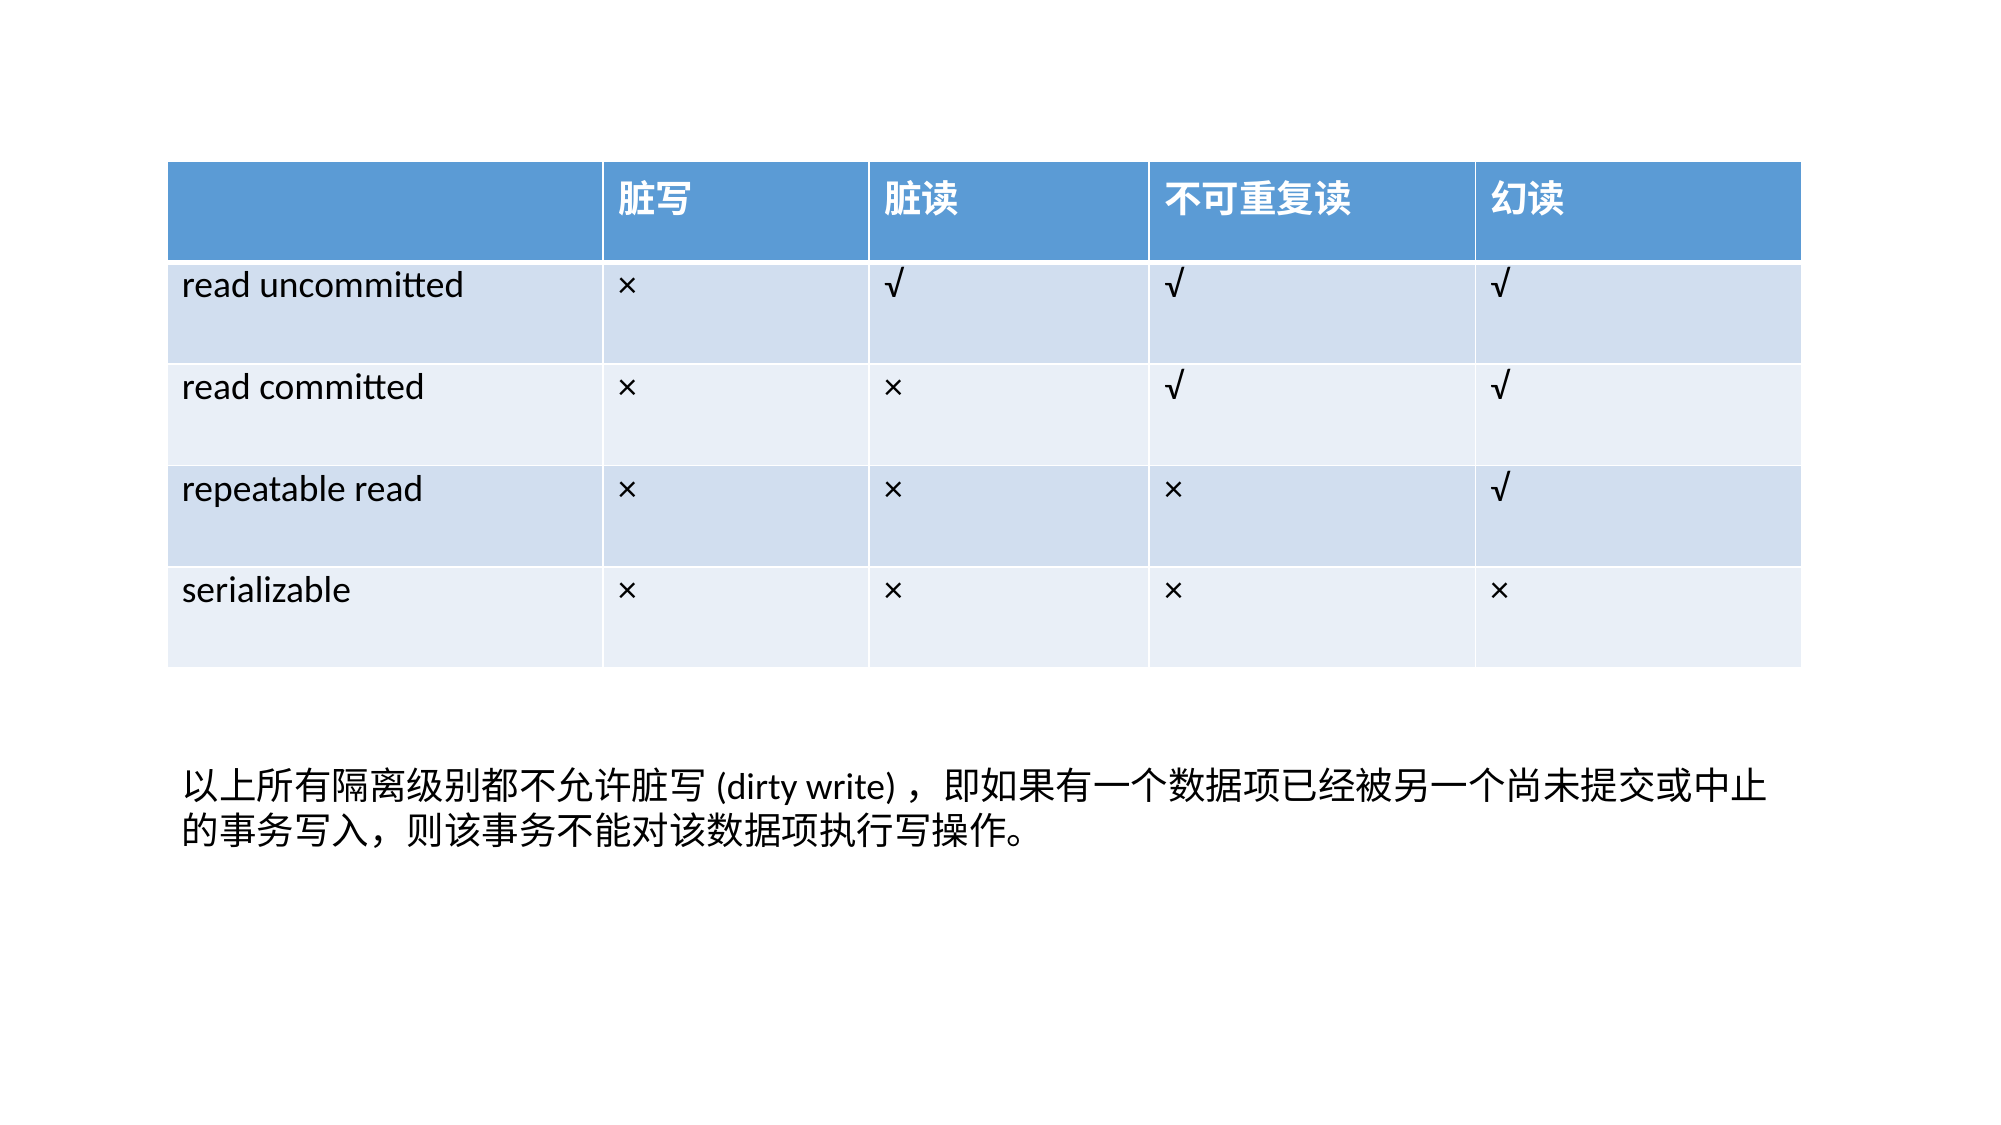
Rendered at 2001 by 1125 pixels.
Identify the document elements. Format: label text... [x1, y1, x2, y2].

table_cell × [870, 568, 1148, 667]
table_cell √ [1476, 265, 1801, 363]
table_cell √ [870, 265, 1148, 363]
table_cell read committed [168, 365, 602, 465]
table_cell √ [1476, 466, 1801, 566]
table_cell × [870, 466, 1148, 566]
text_box 以上所有隔离级别都不允许脏写(dirty write)，即如果有一个数据项已经被另一个尚未提交或中止的事务写入，则该事务不能对该数据项执行写操作。 [166, 754, 1802, 860]
table_cell × [604, 265, 868, 363]
table_cell × [604, 568, 868, 667]
table_cell × [870, 365, 1148, 465]
table_header 幻读 [1476, 162, 1801, 260]
table_cell × [604, 365, 868, 465]
table_cell √ [1150, 365, 1475, 465]
table_cell × [1150, 568, 1475, 667]
table_header 脏读 [870, 162, 1148, 260]
table_header [168, 162, 602, 260]
table_cell × [1476, 568, 1801, 667]
table_cell × [604, 466, 868, 566]
table_cell serializable [168, 568, 602, 667]
table_cell read uncommitted [168, 265, 602, 363]
table_cell √ [1476, 365, 1801, 465]
table_header 不可重复读 [1150, 162, 1475, 260]
table_cell × [1150, 466, 1475, 566]
table_cell √ [1150, 265, 1475, 363]
table_header 脏写 [604, 162, 868, 260]
table_cell repeatable read [168, 466, 602, 566]
